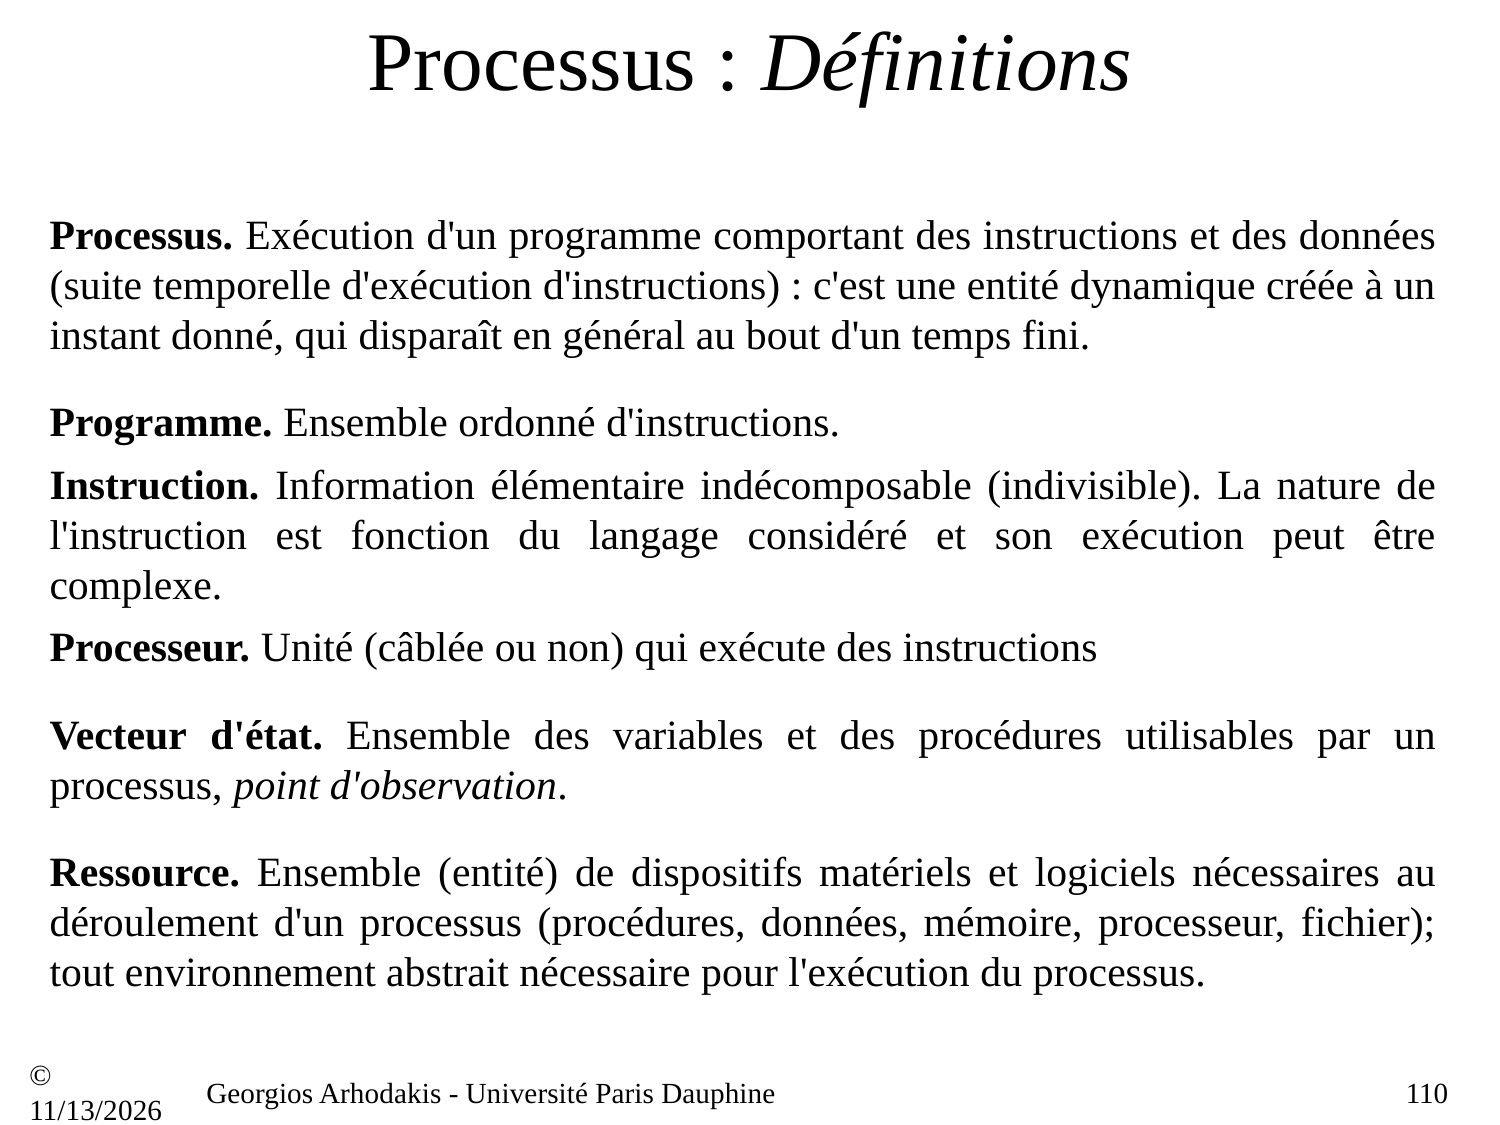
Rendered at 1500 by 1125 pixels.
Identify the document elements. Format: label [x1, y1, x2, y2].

text_box [34, 837, 1452, 1003]
text_box [34, 387, 1452, 678]
text_box [34, 200, 1452, 365]
footer [206, 1074, 1232, 1110]
text_box [34, 700, 1452, 815]
slide_number [1298, 1074, 1449, 1110]
title [112, 0, 1388, 159]
slide_number [29, 1056, 192, 1125]
